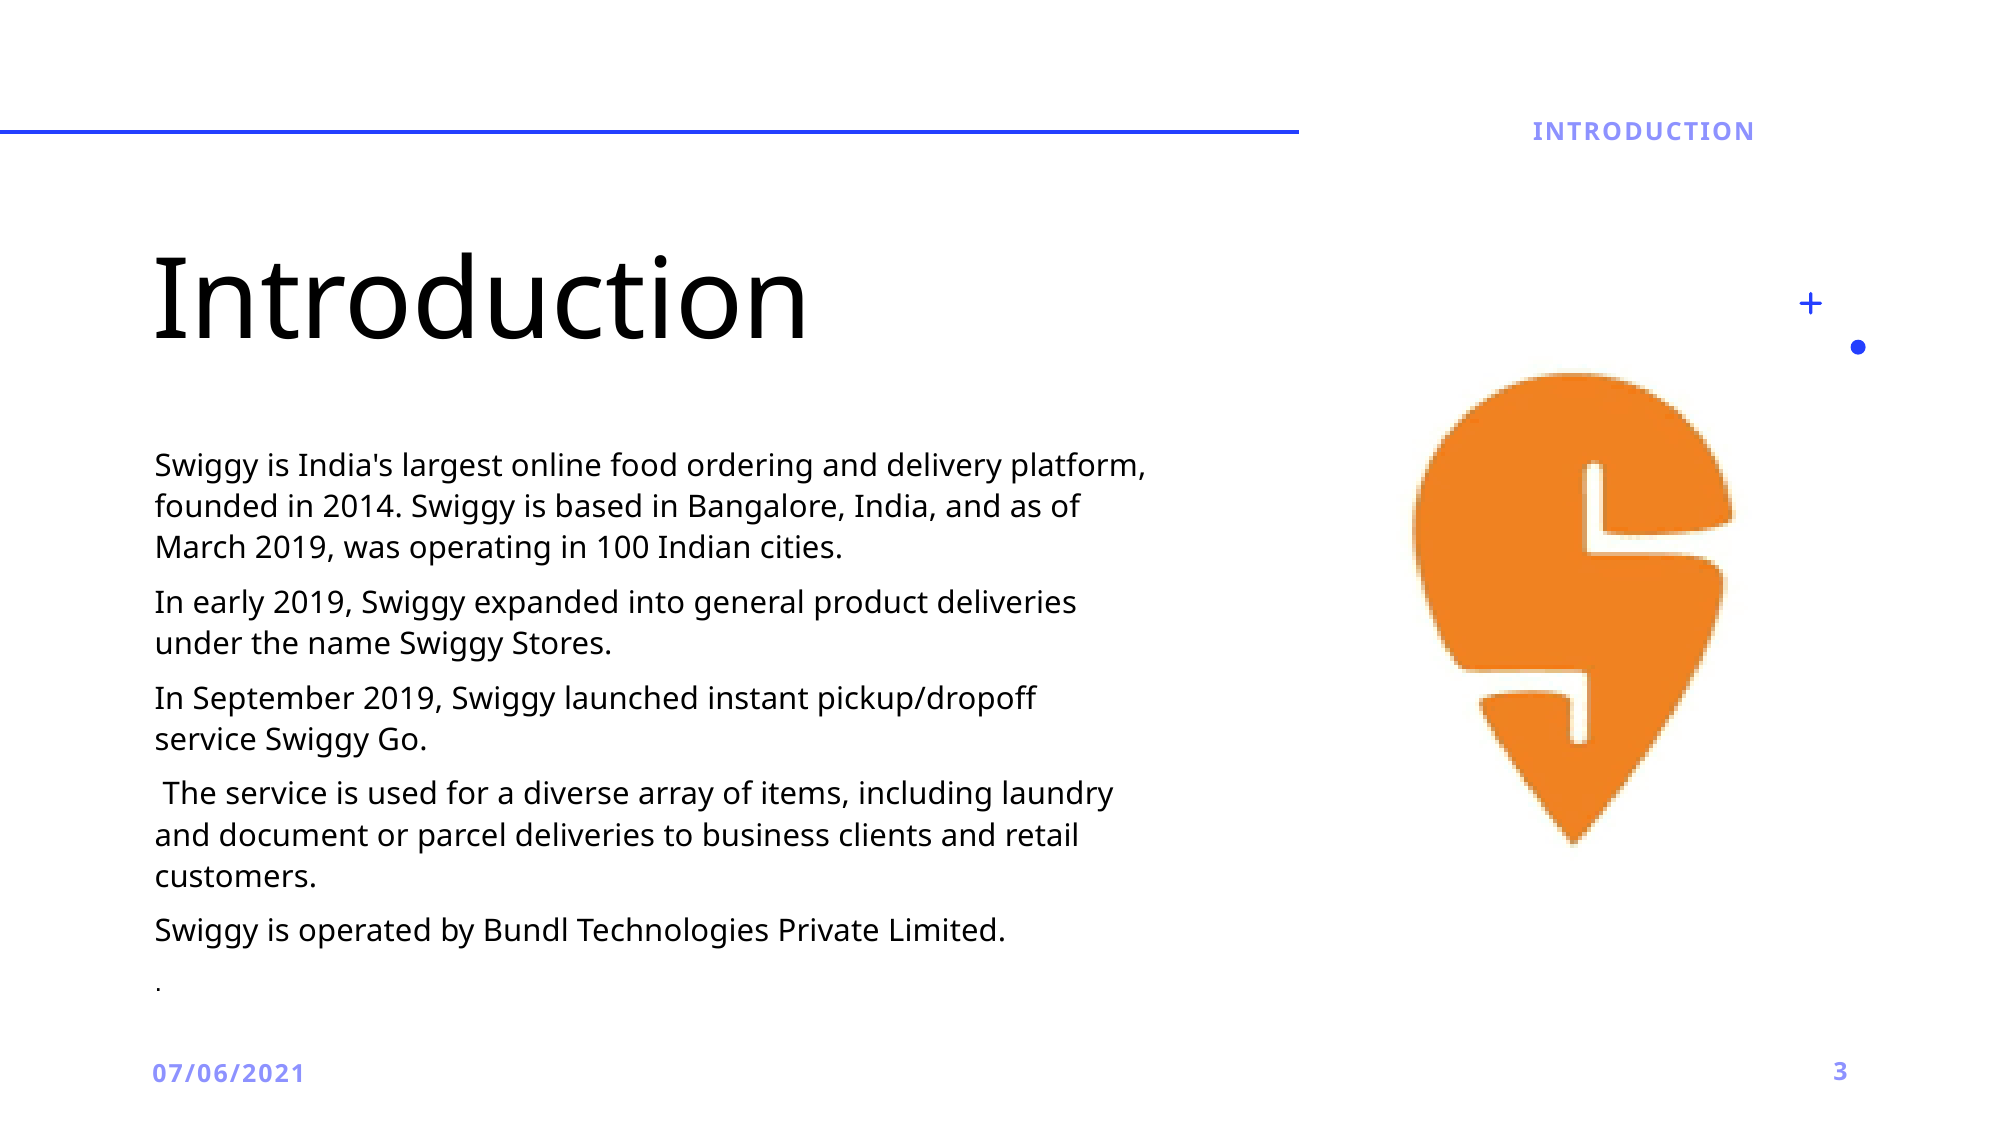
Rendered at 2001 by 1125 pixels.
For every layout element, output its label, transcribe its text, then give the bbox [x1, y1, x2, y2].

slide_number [137, 1042, 588, 1103]
title Introduction [137, 176, 1153, 370]
list Swiggy is India's largest online food ordering and delivery platform, founded in 2014. Swiggy is based in Bangalore, India, and as of March 2019, was operating in 100 Indian cities. In early 2019, Swiggy expanded into general product deliveries under the name Swiggy Stores. In September 2019, Swiggy launched instant pickup/dropoff service Swiggy Go. The service is used for a diverse array of items, including laundry and document or parcel deliveries to business clients and retail customers. Swiggy is operated by Bundl Technologies Private Limited. . [139, 434, 1182, 1013]
footer Introduction [1306, 101, 1982, 162]
picture [1222, 273, 1923, 974]
slide_number 3 [1412, 1042, 1863, 1103]
